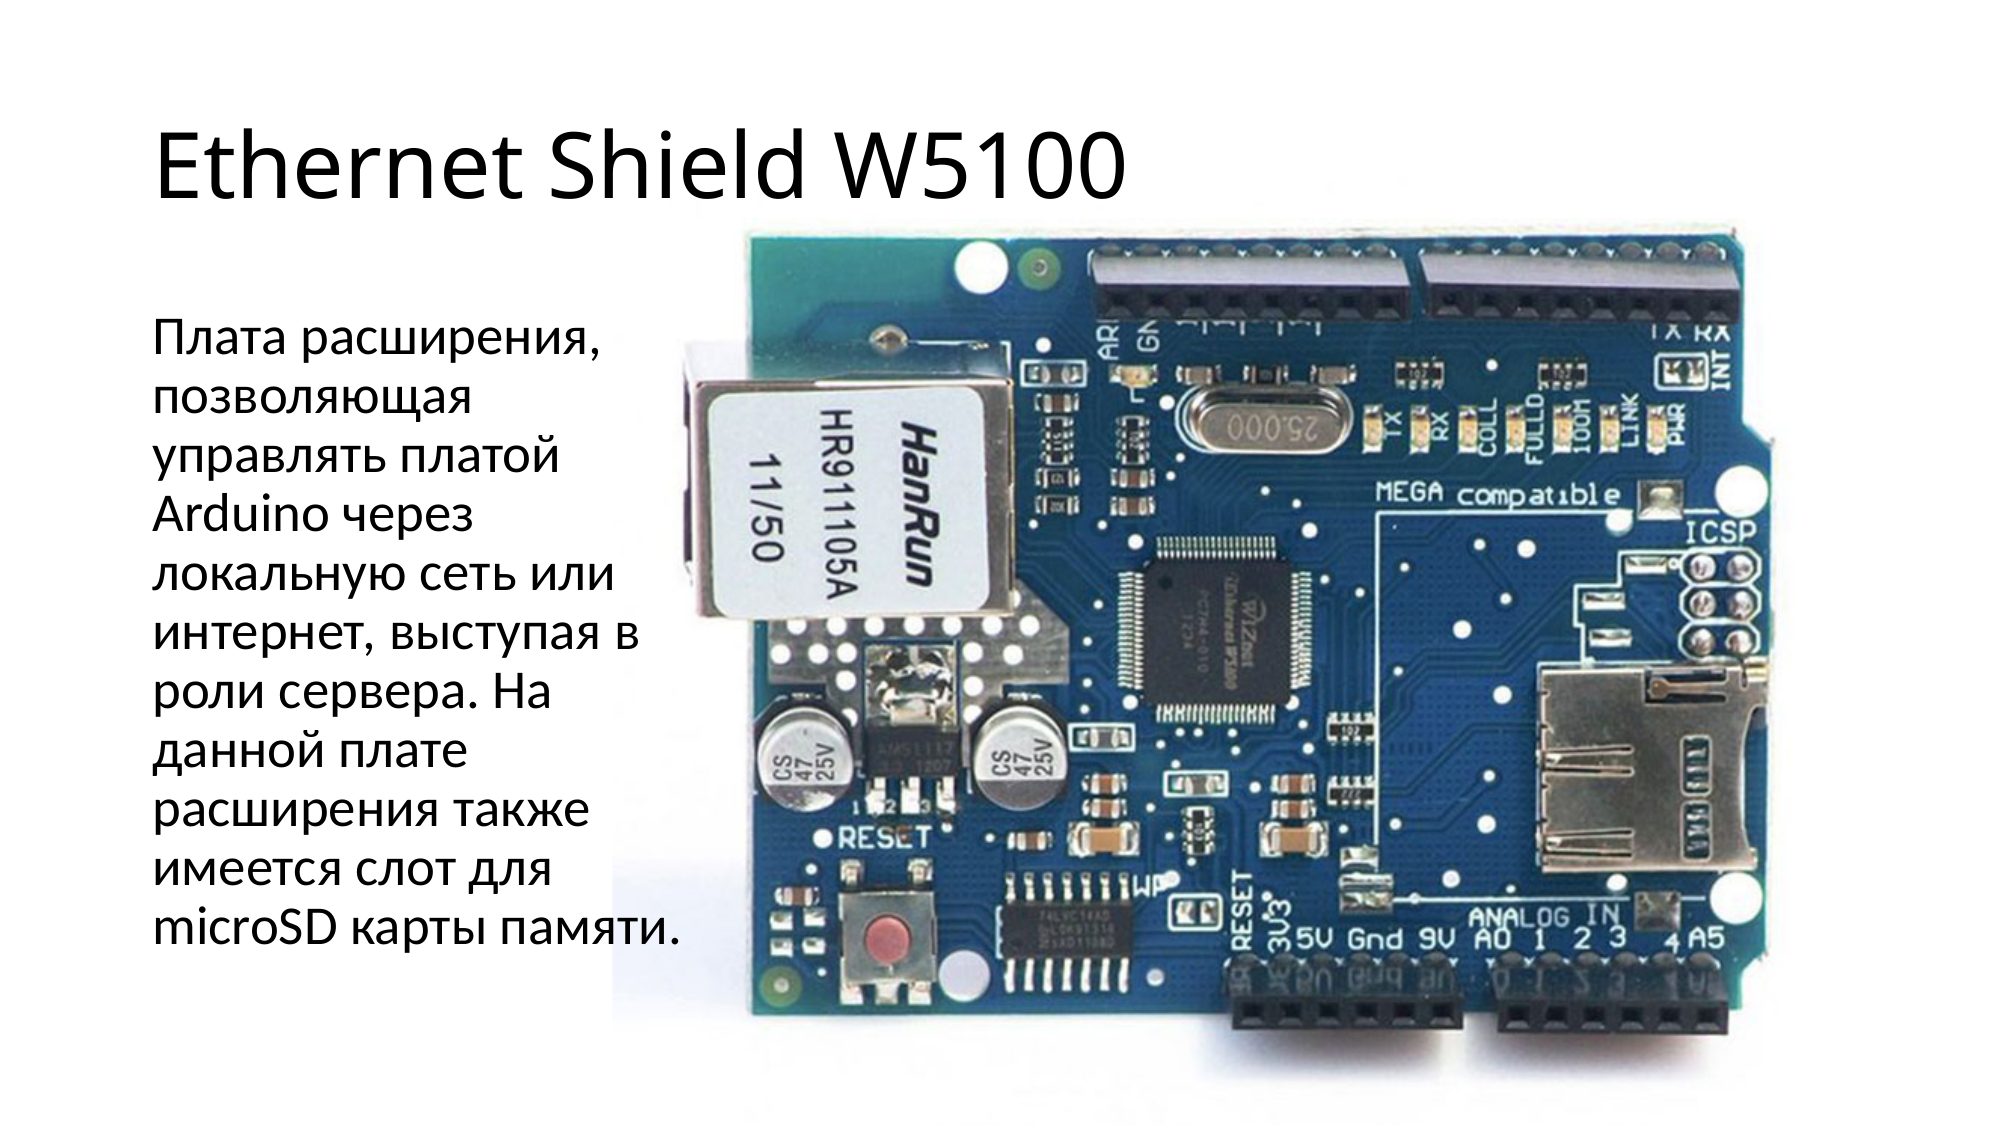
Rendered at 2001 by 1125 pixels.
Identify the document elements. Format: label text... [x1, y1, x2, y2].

picture [492, 122, 2000, 1125]
list Плата расширения, позволяющая управлять платой Arduino через локальную сеть или интернет, выступая в роли сервера. На данной плате расширения также имеется слот для microSD карты памяти. [137, 299, 492, 1014]
title Ethernet Shield W5100 [137, 59, 1863, 278]
